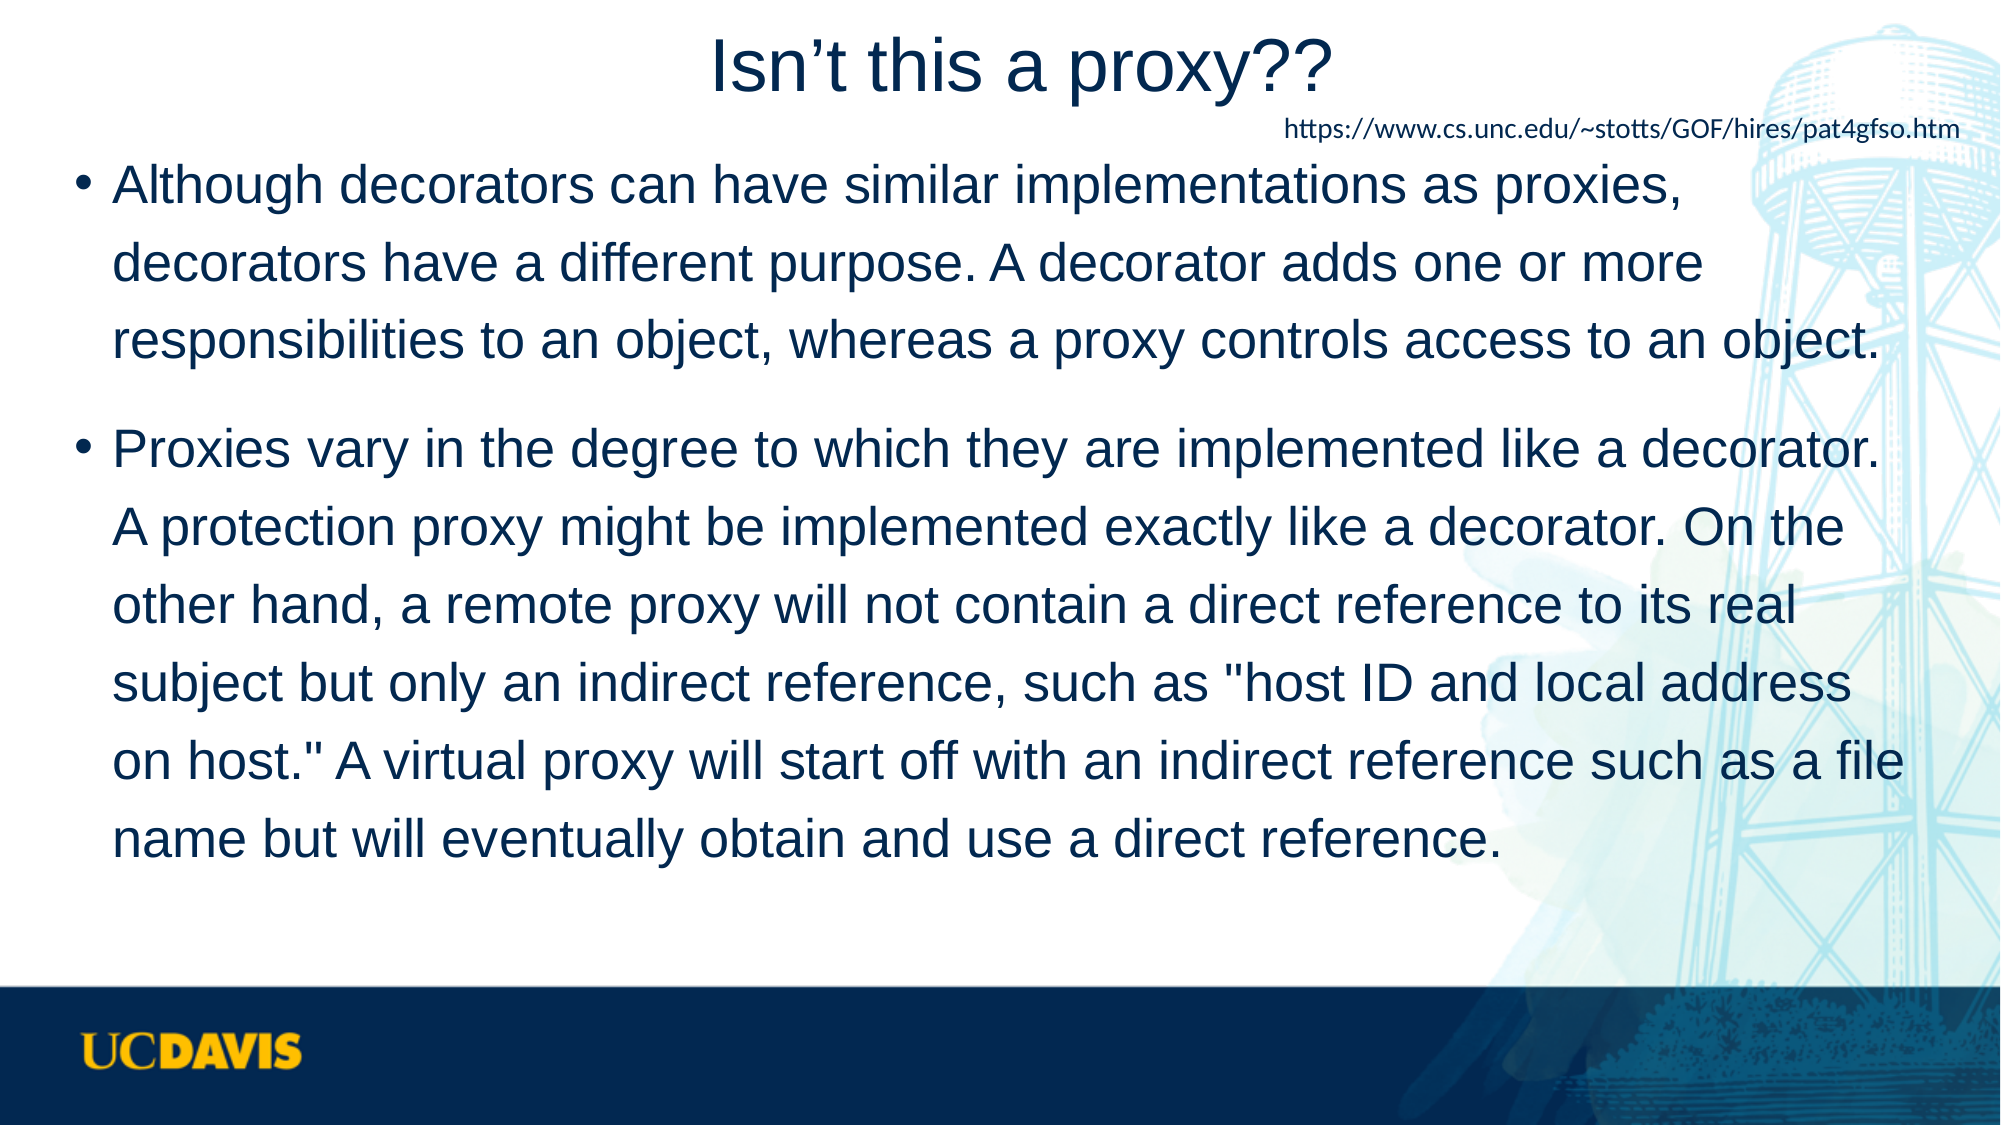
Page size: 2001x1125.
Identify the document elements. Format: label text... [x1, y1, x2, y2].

list Although decorators can have similar implementations as proxies, decorators have a different purpose. A decorator adds one or more responsibilities to an object, whereas a proxy controls access to an object. Proxies vary in the degree to which they are implemented like a decorator. A protection proxy might be implemented exactly like a decorator. On the other hand, a remote proxy will not contain a direct reference to its real subject but only an indirect reference, such as "host ID and local address on host." A virtual proxy will start off with an indirect reference such as a file name but will eventually obtain and use a direct reference. [59, 128, 1938, 985]
text_box https://www.cs.unc.edu/~stotts/GOF/hires/pat4gfso.htm [1269, 101, 1985, 152]
title Isn’t this a proxy?? [0, 0, 2000, 115]
picture [0, 0, 2001, 1125]
